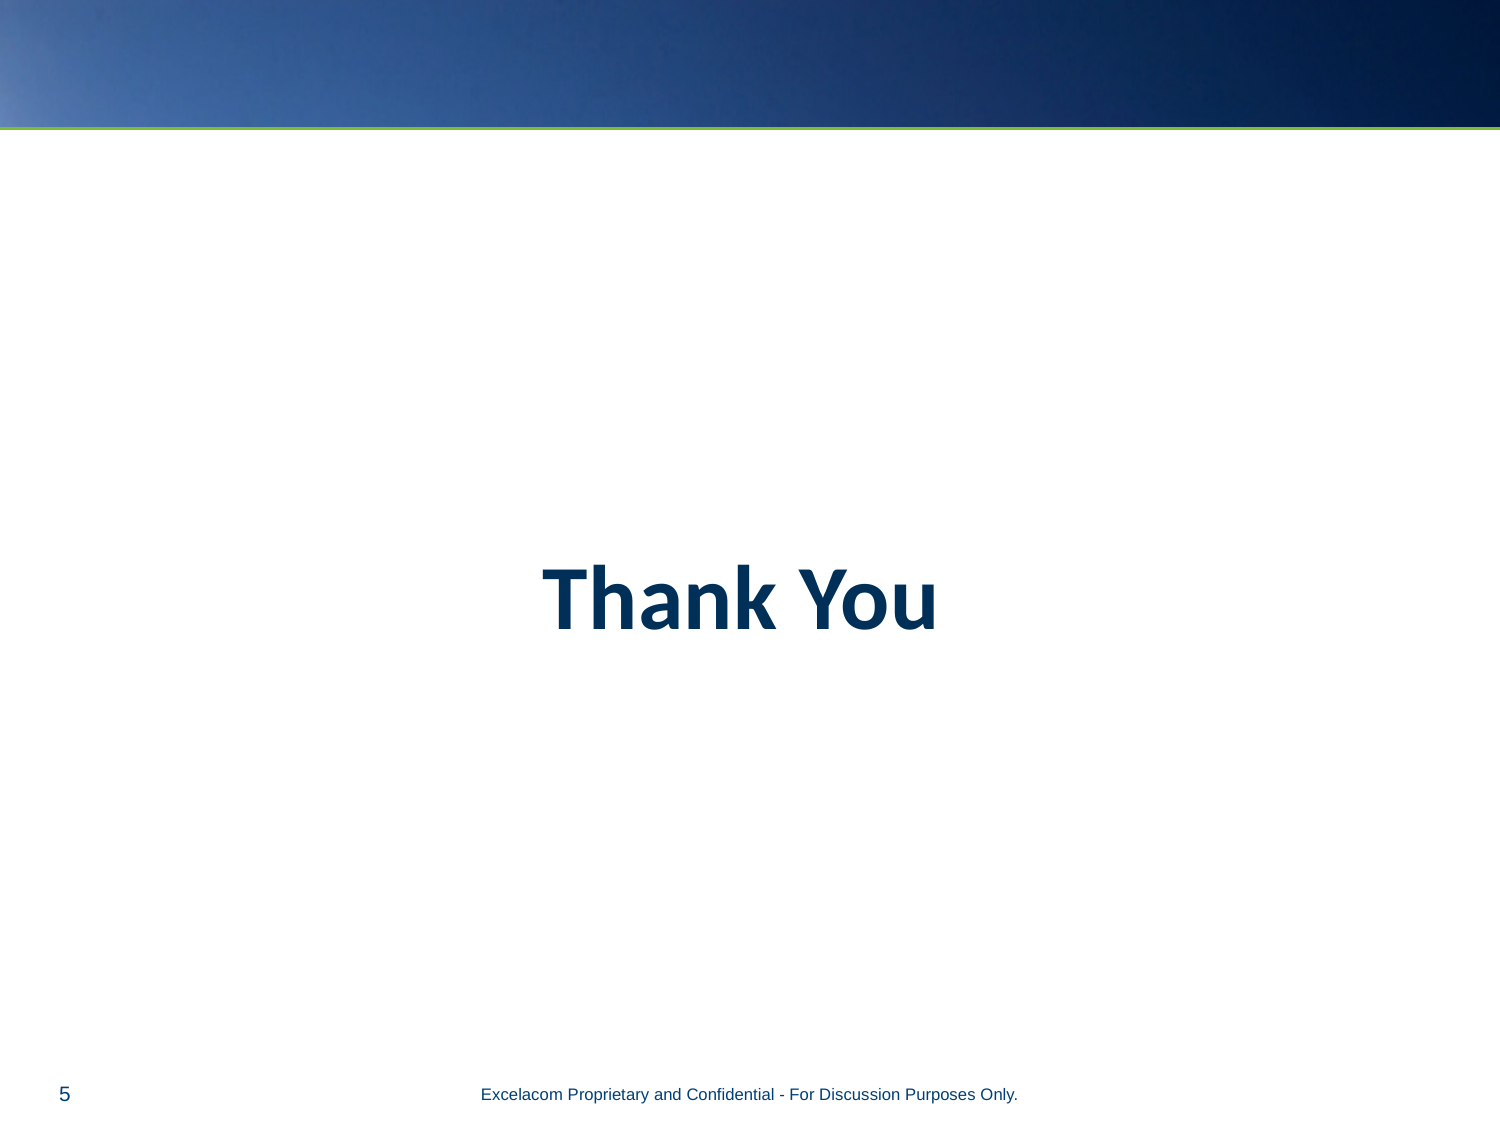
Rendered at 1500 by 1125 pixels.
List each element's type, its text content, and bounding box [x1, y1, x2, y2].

picture [0, 0, 1500, 127]
title Thank You [50, 562, 1433, 623]
footer Excelacom Proprietary and Confidential - For Discussion Purposes Only. [421, 1063, 1079, 1124]
slide_number 5 [44, 1063, 144, 1124]
